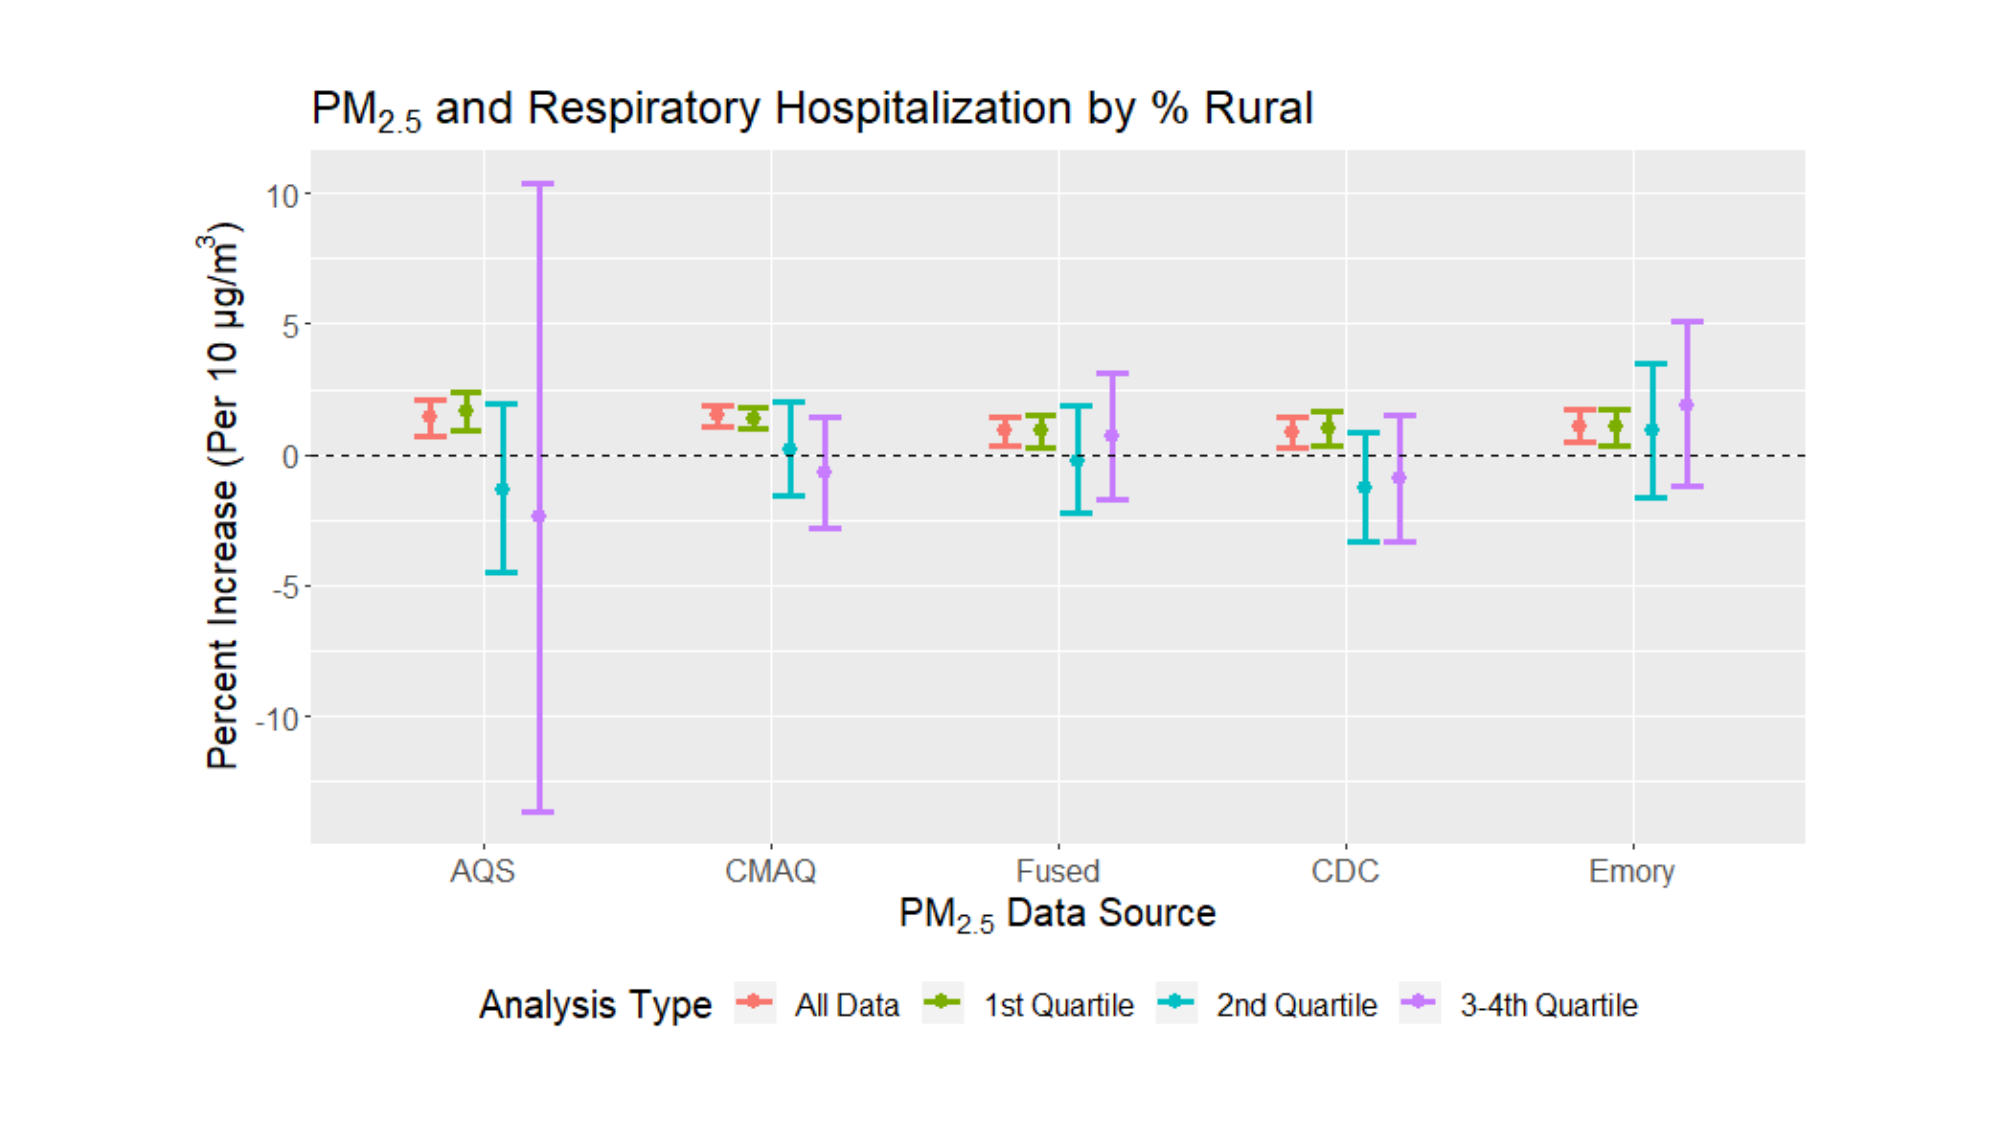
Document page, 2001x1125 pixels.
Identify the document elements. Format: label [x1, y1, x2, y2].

list [179, 72, 1821, 1053]
